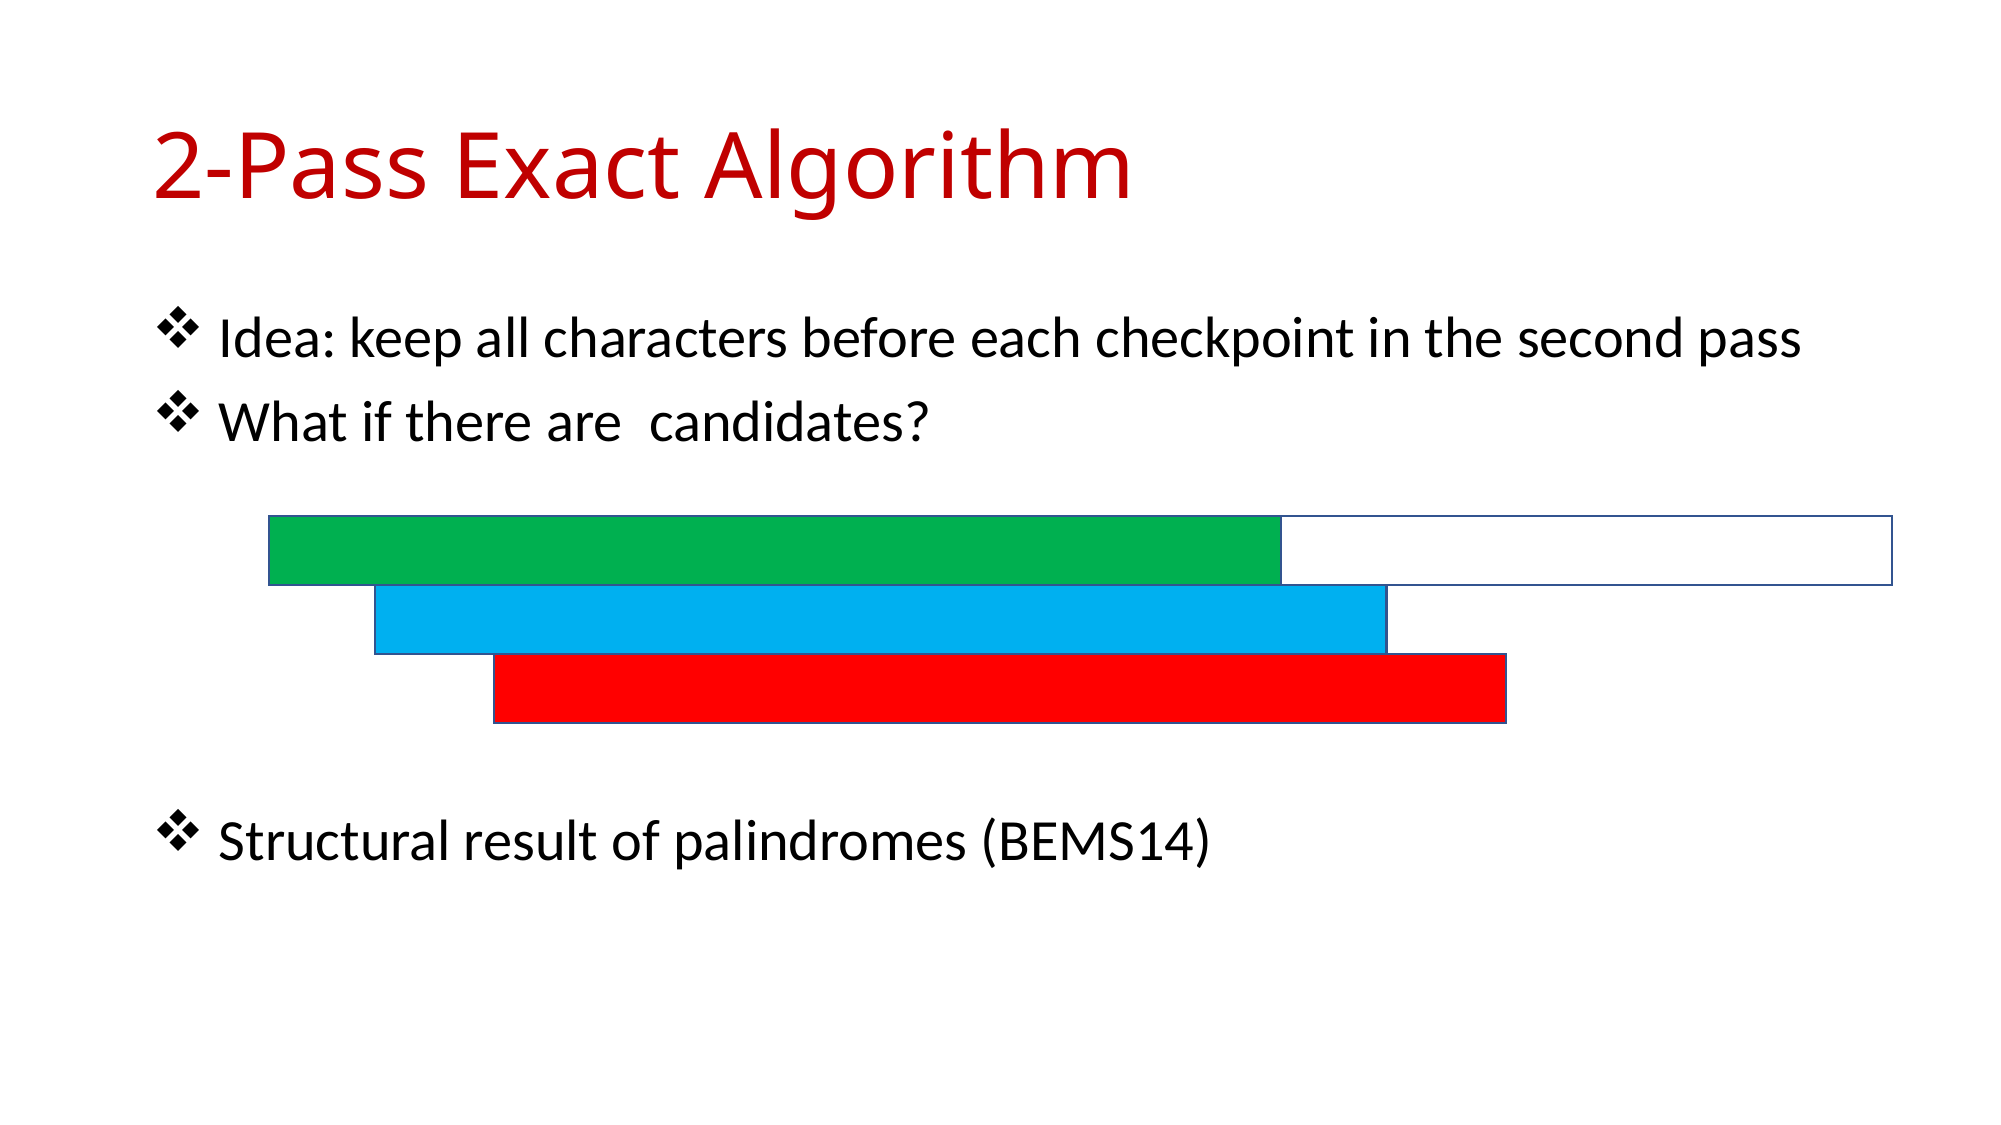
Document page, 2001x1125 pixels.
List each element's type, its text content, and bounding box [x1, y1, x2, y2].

text_box [268, 515, 1280, 586]
title 2-Pass Exact Algorithm [137, 59, 1863, 278]
text_box [493, 653, 1507, 724]
text_box [1280, 515, 1893, 586]
text_box [374, 584, 1388, 655]
